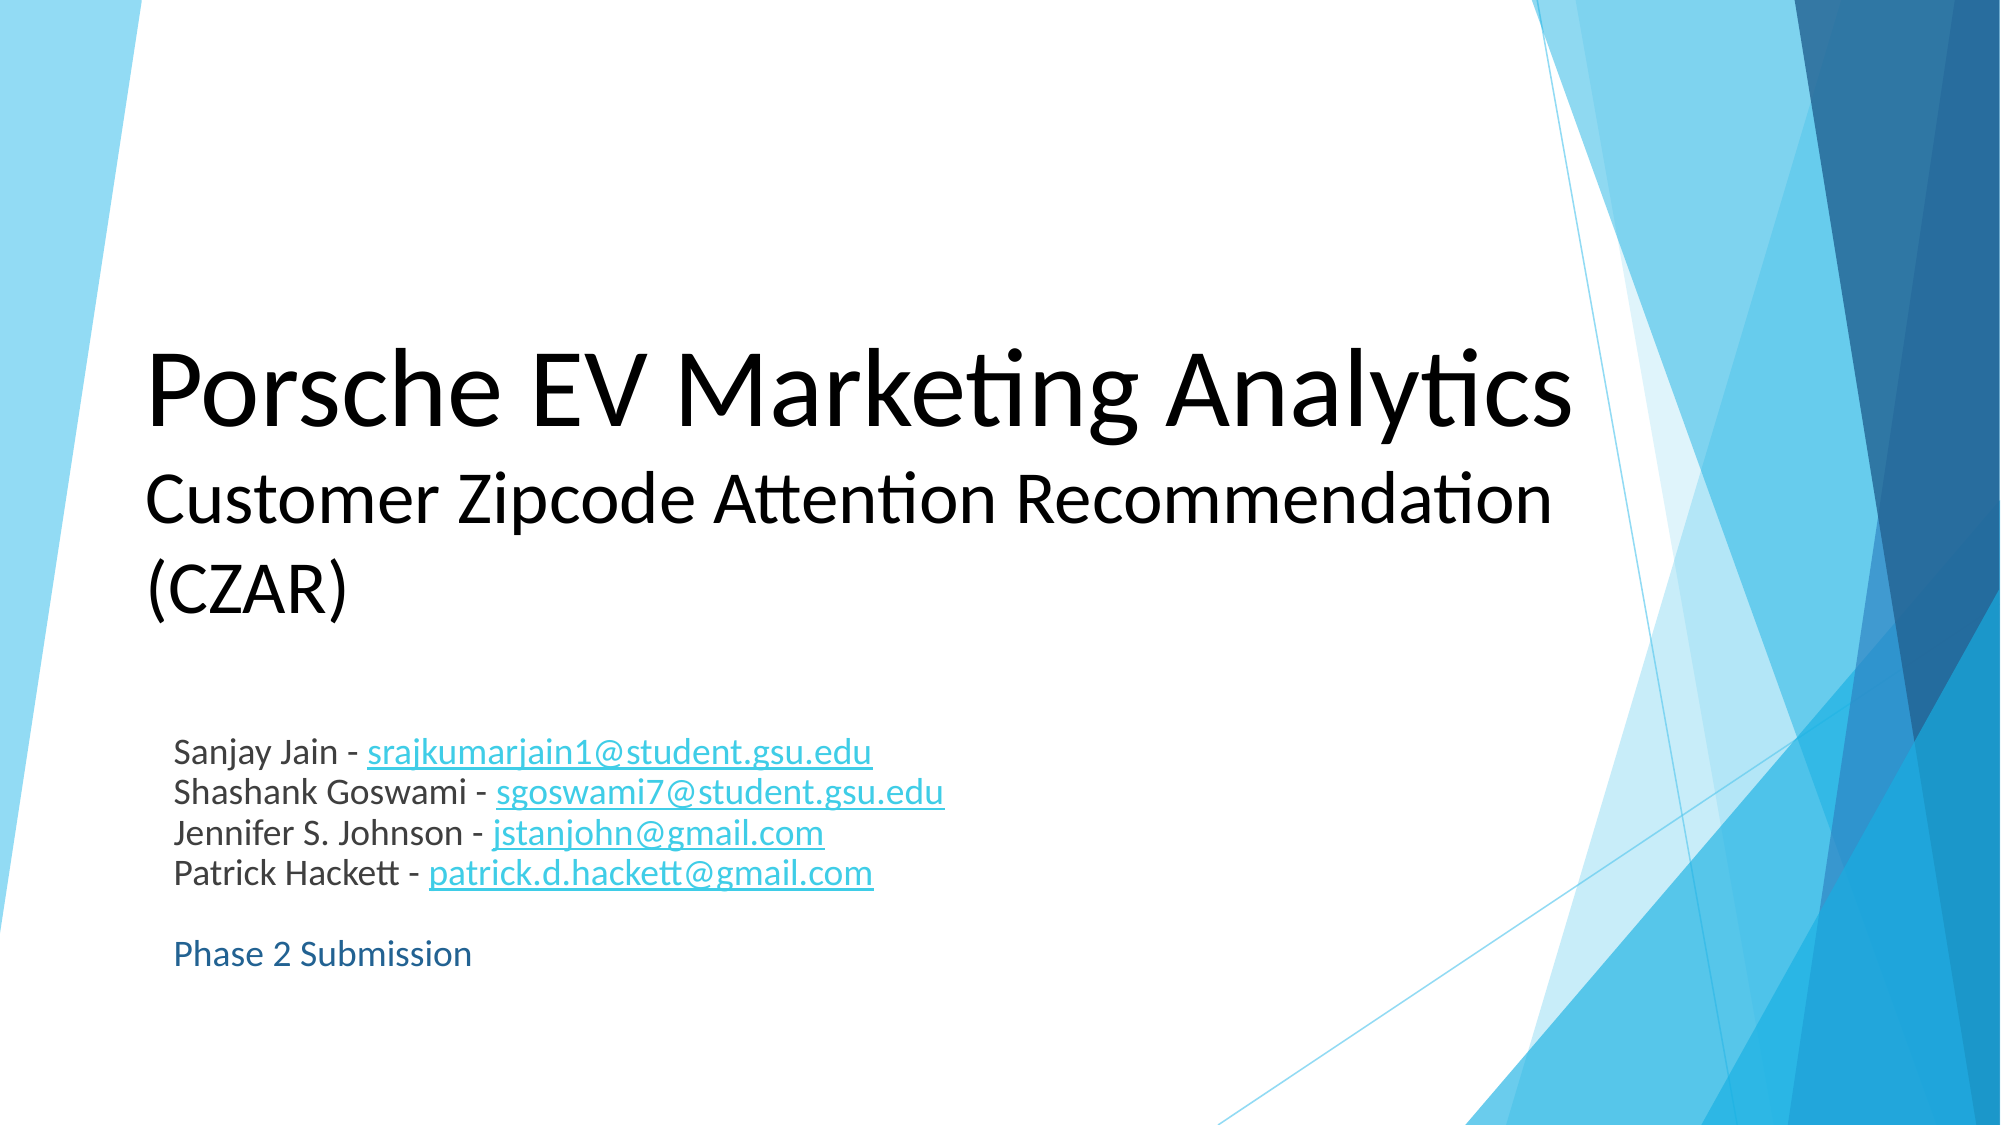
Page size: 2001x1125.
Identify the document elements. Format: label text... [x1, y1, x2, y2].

subtitle Sanjay Jain - srajkumarjain1@student.gsu.edu Shashank Goswami - sgoswami7@student.gsu.edu Jennifer S. Johnson - jstanjohn@gmail.com Patrick Hackett - patrick.d.hackett@gmail.com Phase 2 Submission [158, 679, 1433, 993]
title Porsche EV Marketing Analytics Customer Zipcode Attention Recommendation (CZAR) [130, 254, 1641, 636]
